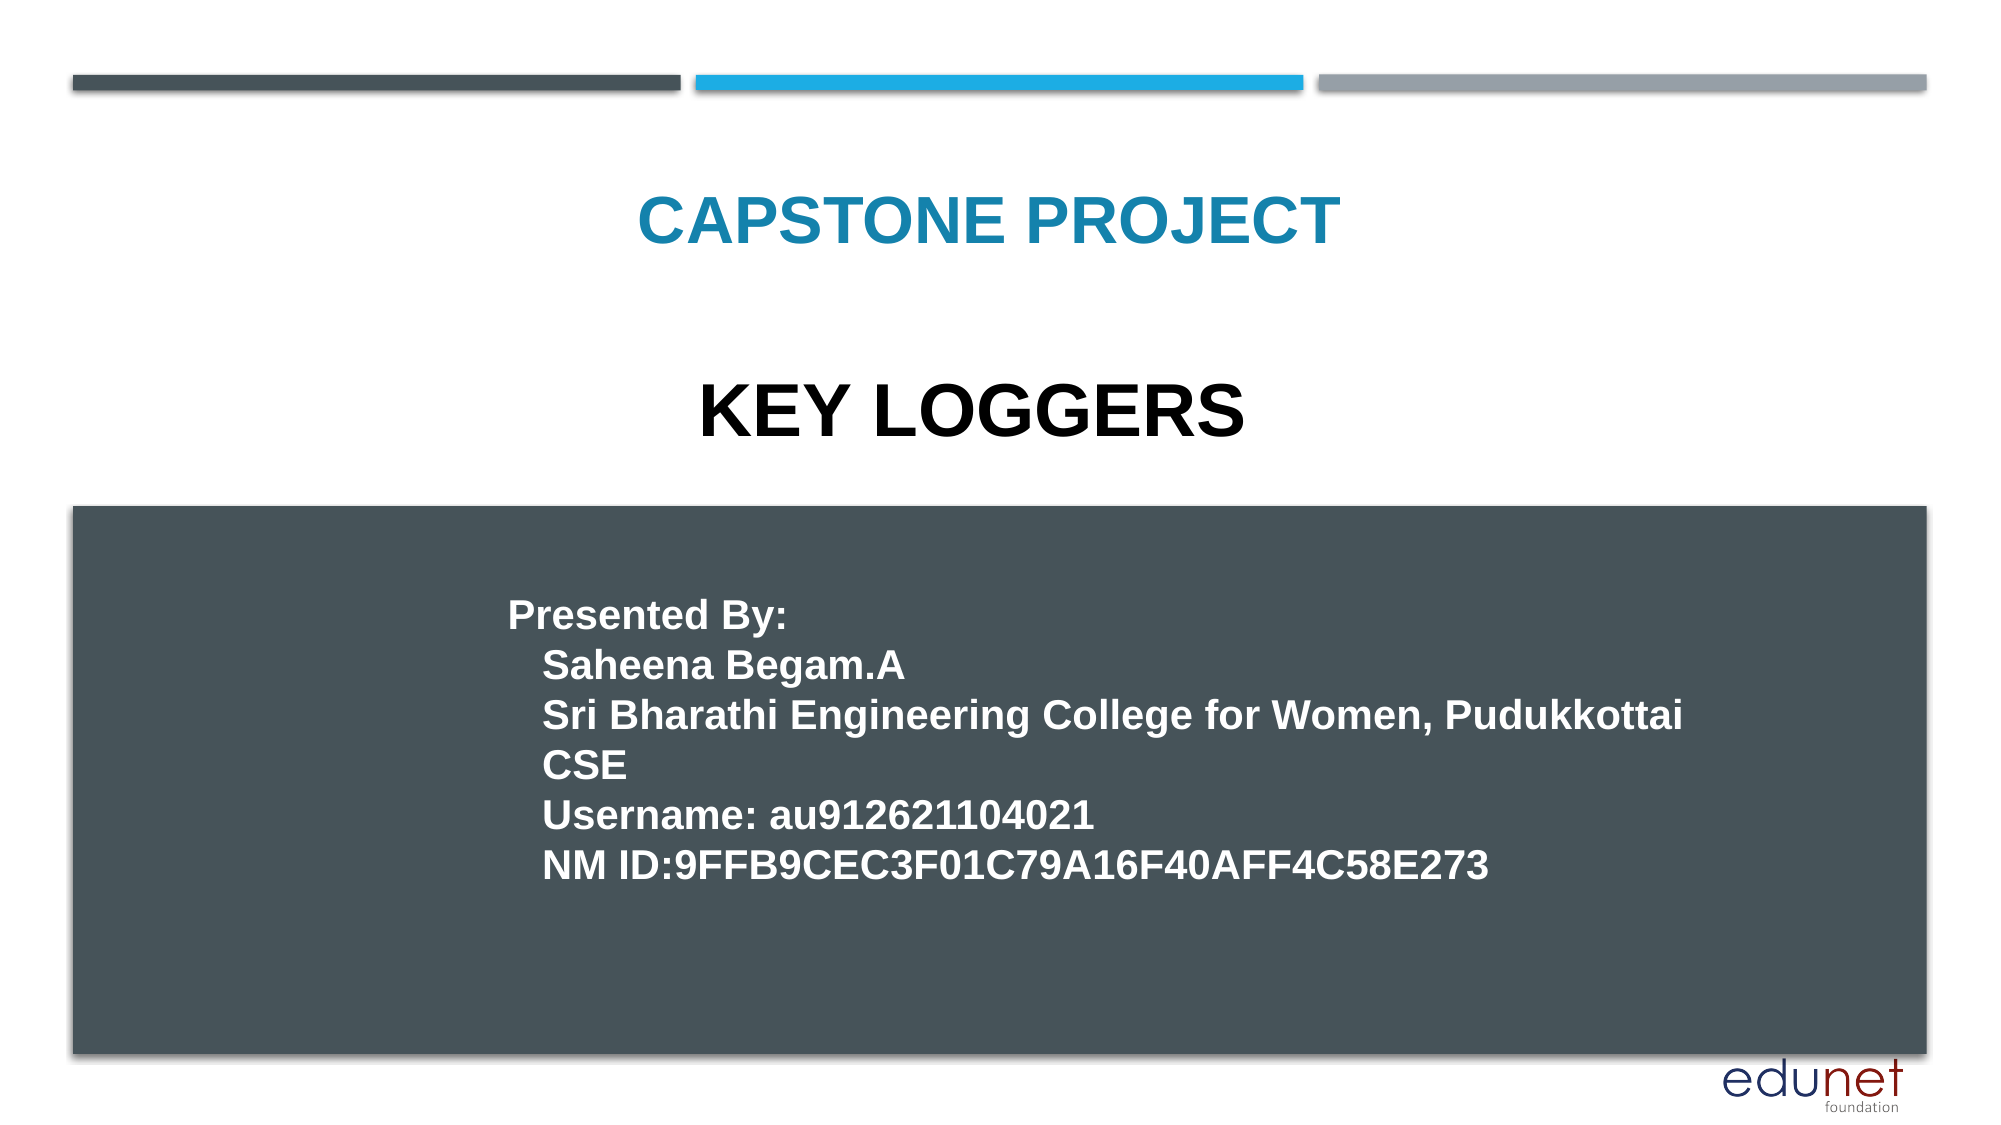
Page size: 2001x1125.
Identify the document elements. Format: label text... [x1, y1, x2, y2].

text_box Presented By: Saheena Begam.A Sri Bharathi Engineering College for Women, Pudukkottai CSE Username: au912621104021 NM ID:9FFB9CEC3F01C79A16F40AFF4C58E273 [492, 580, 1802, 946]
text_box CAPSTONE PROJECT [0, 169, 2000, 265]
title KEY LOGGERS [222, 298, 1723, 460]
picture [1719, 1056, 1905, 1116]
